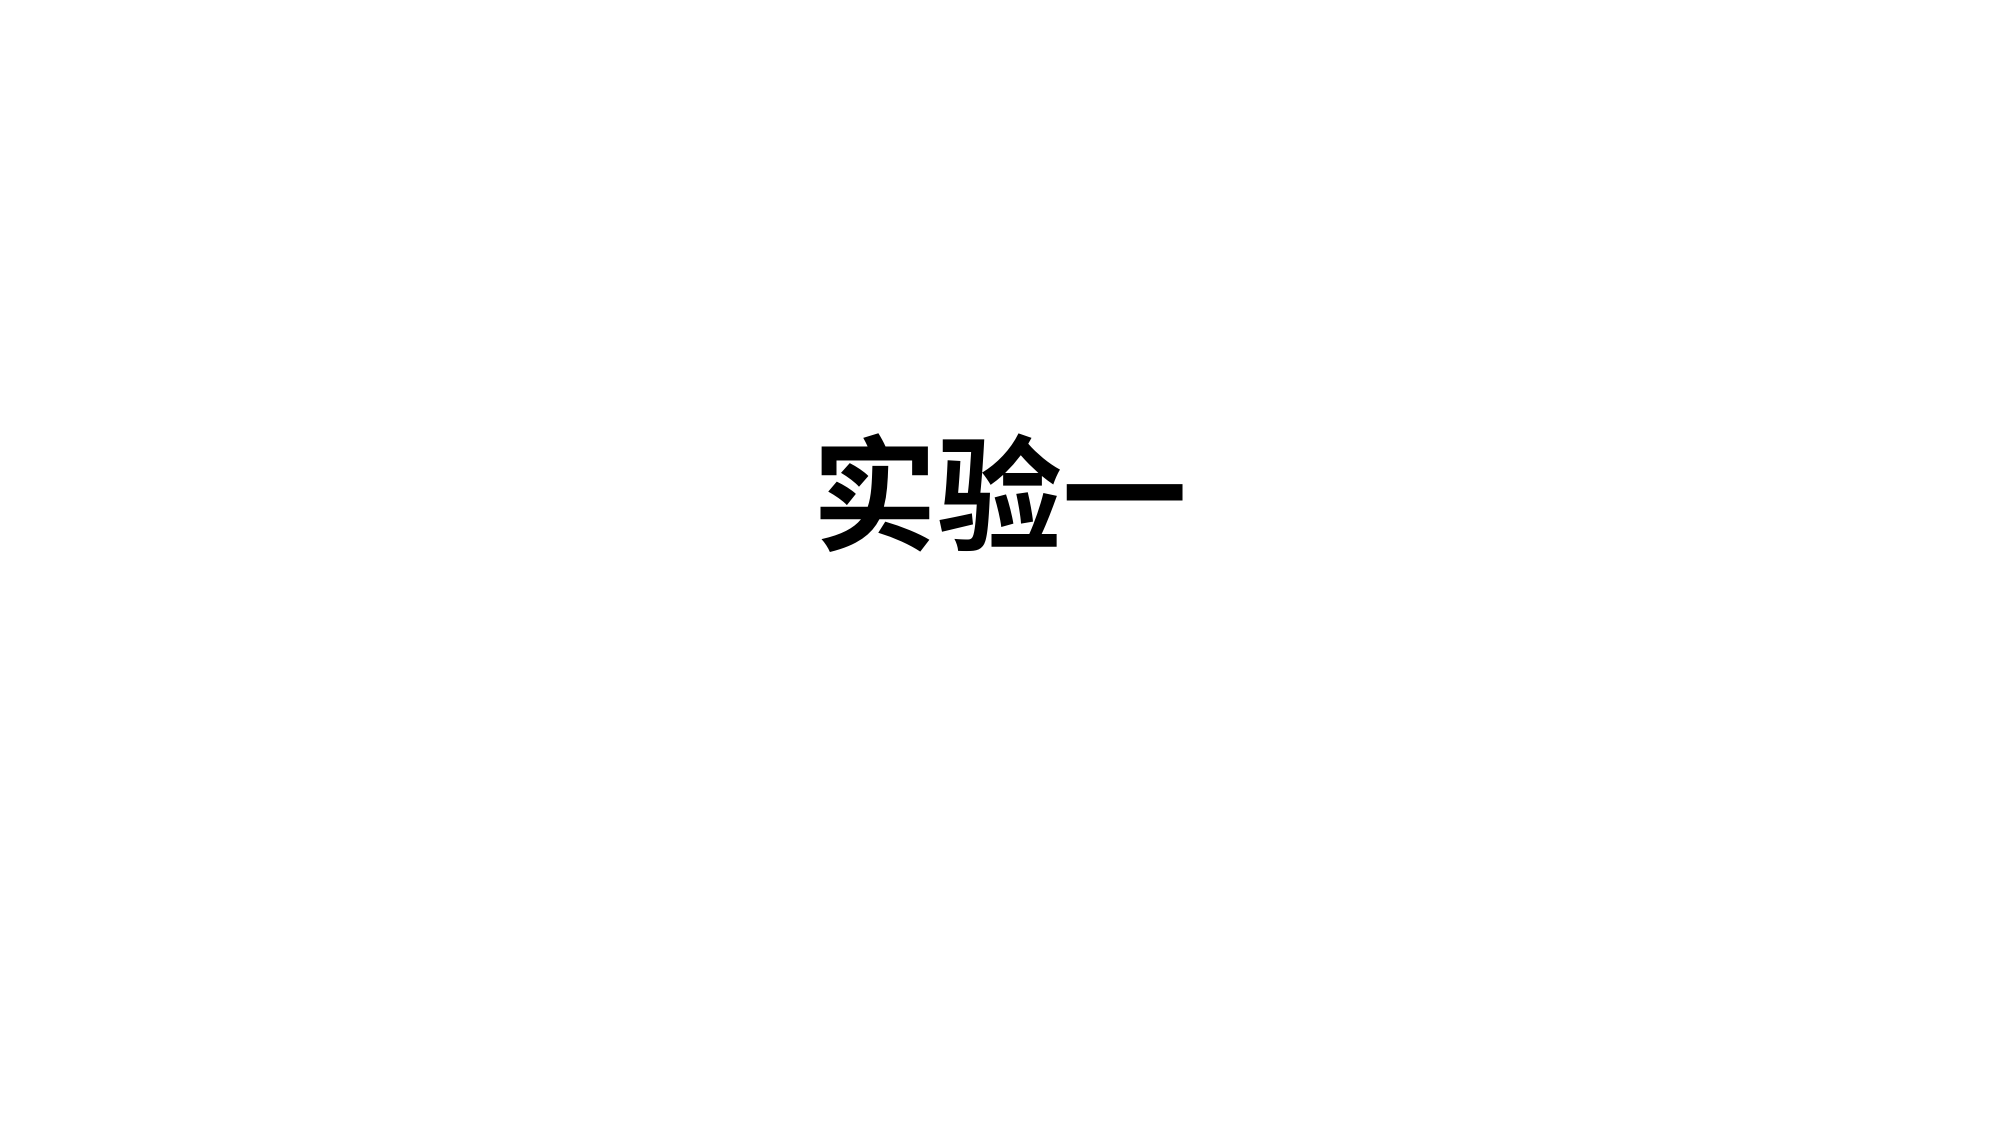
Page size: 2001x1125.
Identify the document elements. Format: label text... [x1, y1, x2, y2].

title 实验一 [249, 184, 1750, 576]
